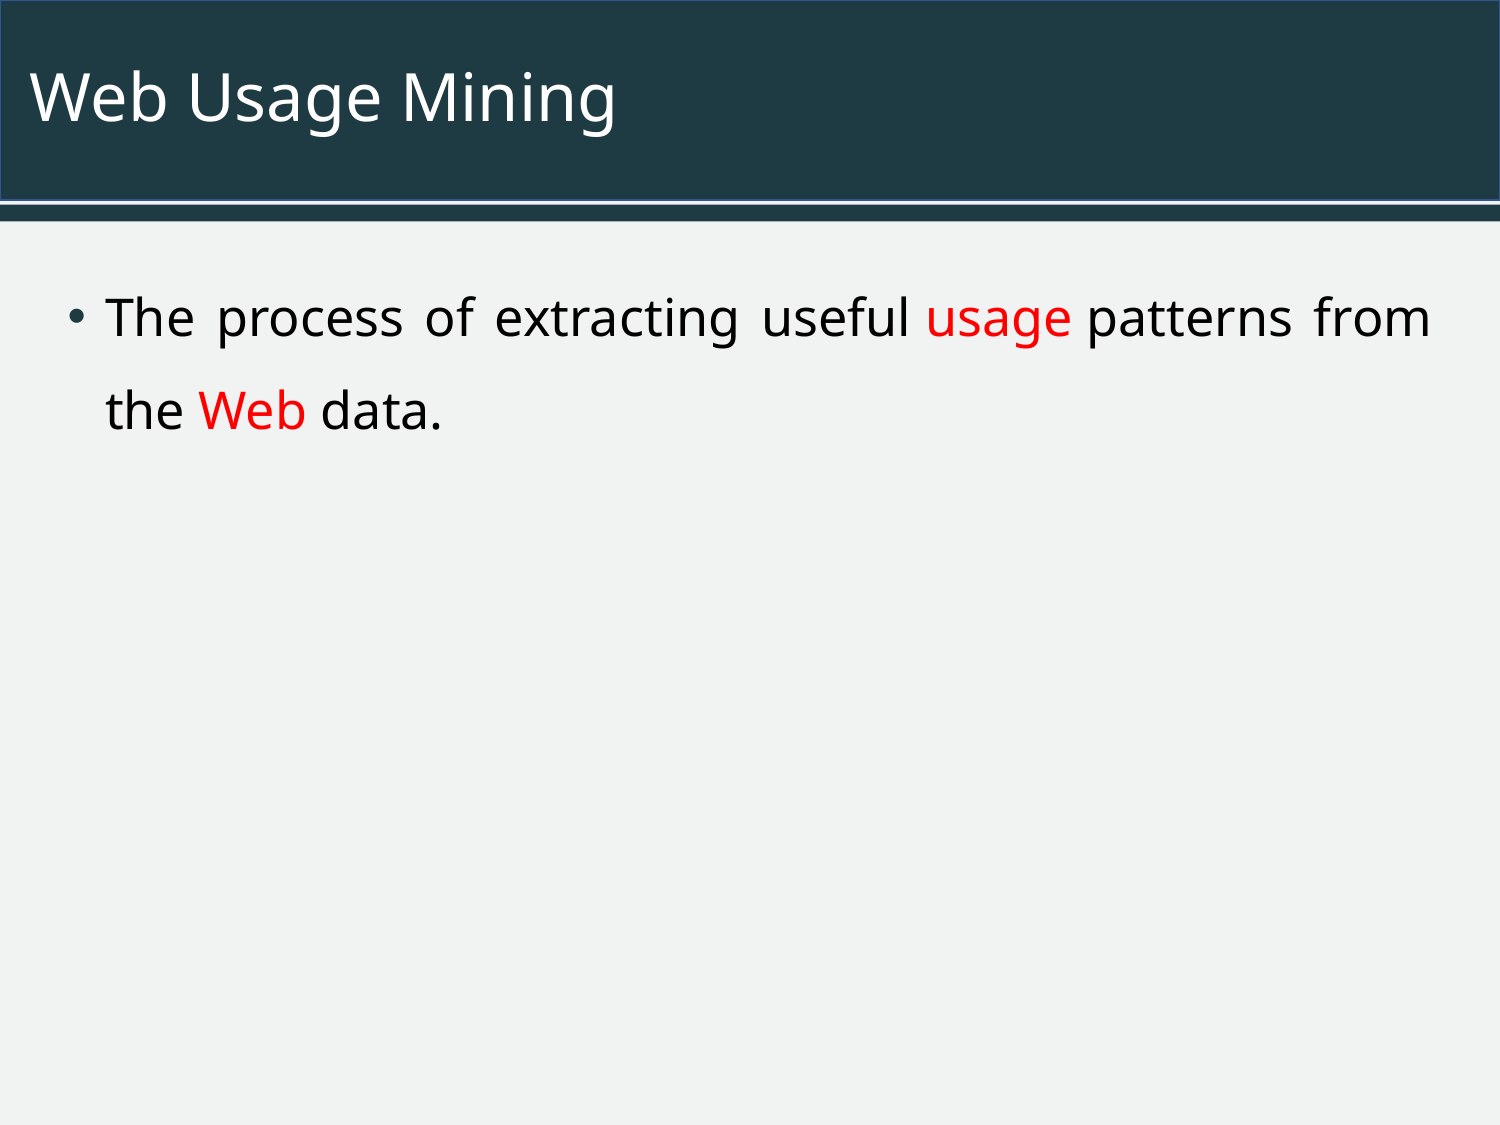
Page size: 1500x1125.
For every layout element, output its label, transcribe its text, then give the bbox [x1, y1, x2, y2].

title Web Usage Mining [14, 0, 1500, 200]
list The process of extracting useful usage patterns from the Web data. [52, 245, 1448, 1096]
